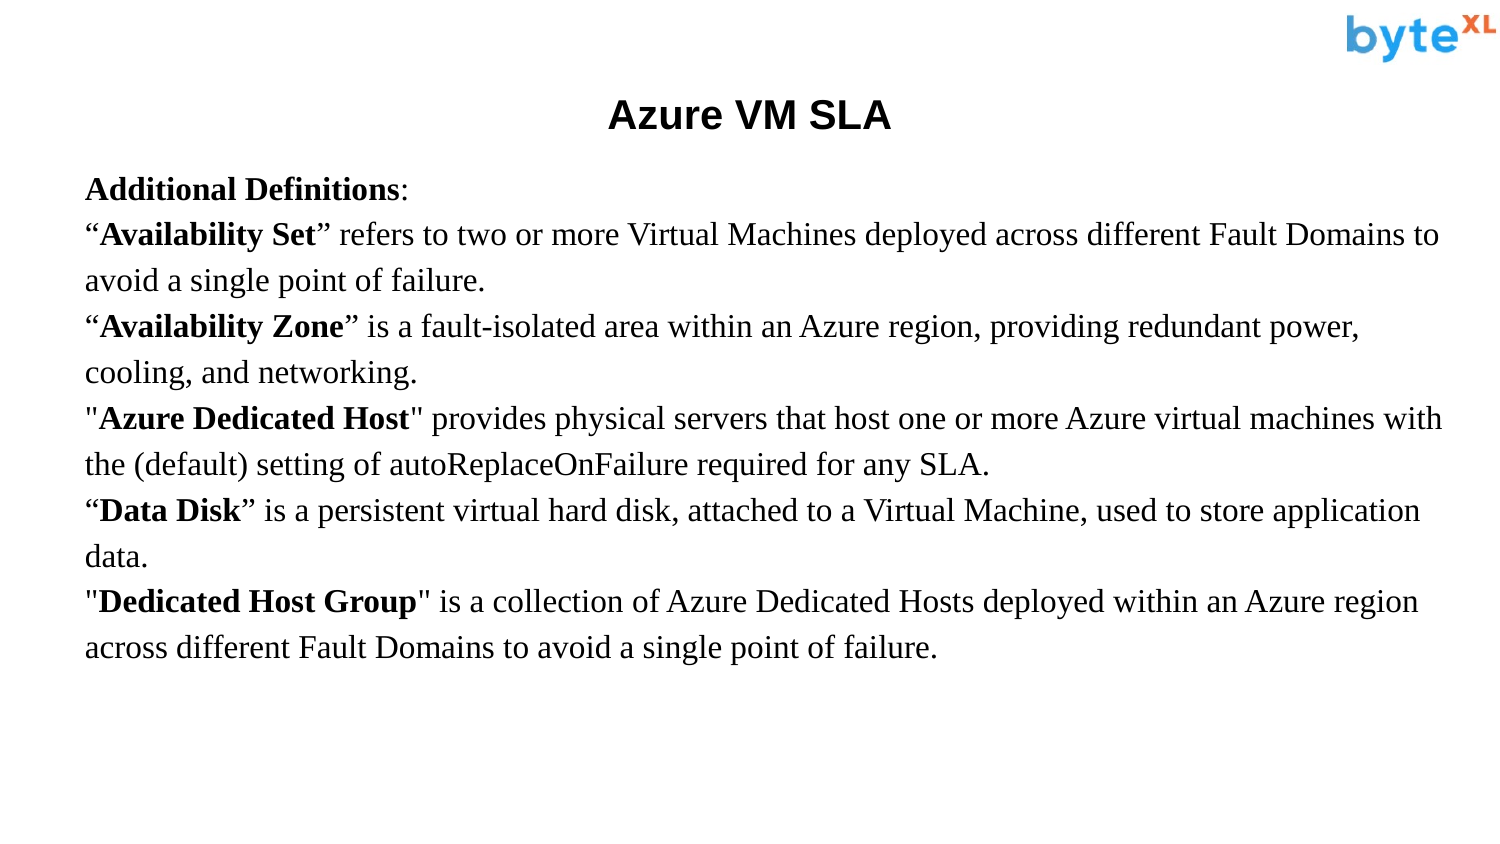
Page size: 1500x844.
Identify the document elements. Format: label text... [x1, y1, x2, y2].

picture [1332, 0, 1500, 65]
title Azure VM SLA [51, 72, 1449, 145]
list Additional Definitions: “Availability Set” refers to two or more Virtual Machines deployed across different Fault Domains to avoid a single point of failure. “Availability Zone” is a fault-isolated area within an Azure region, providing redundant power, cooling, and networking. "Azure Dedicated Host" provides physical servers that host one or more Azure virtual machines with the (default) setting of autoReplaceOnFailure required for any SLA. “Data Disk” is a persistent virtual hard disk, attached to a Virtual Machine, used to store application data. "Dedicated Host Group" is a collection of Azure Dedicated Hosts deployed within an Azure region across different Fault Domains to avoid a single point of failure. [51, 145, 1485, 828]
